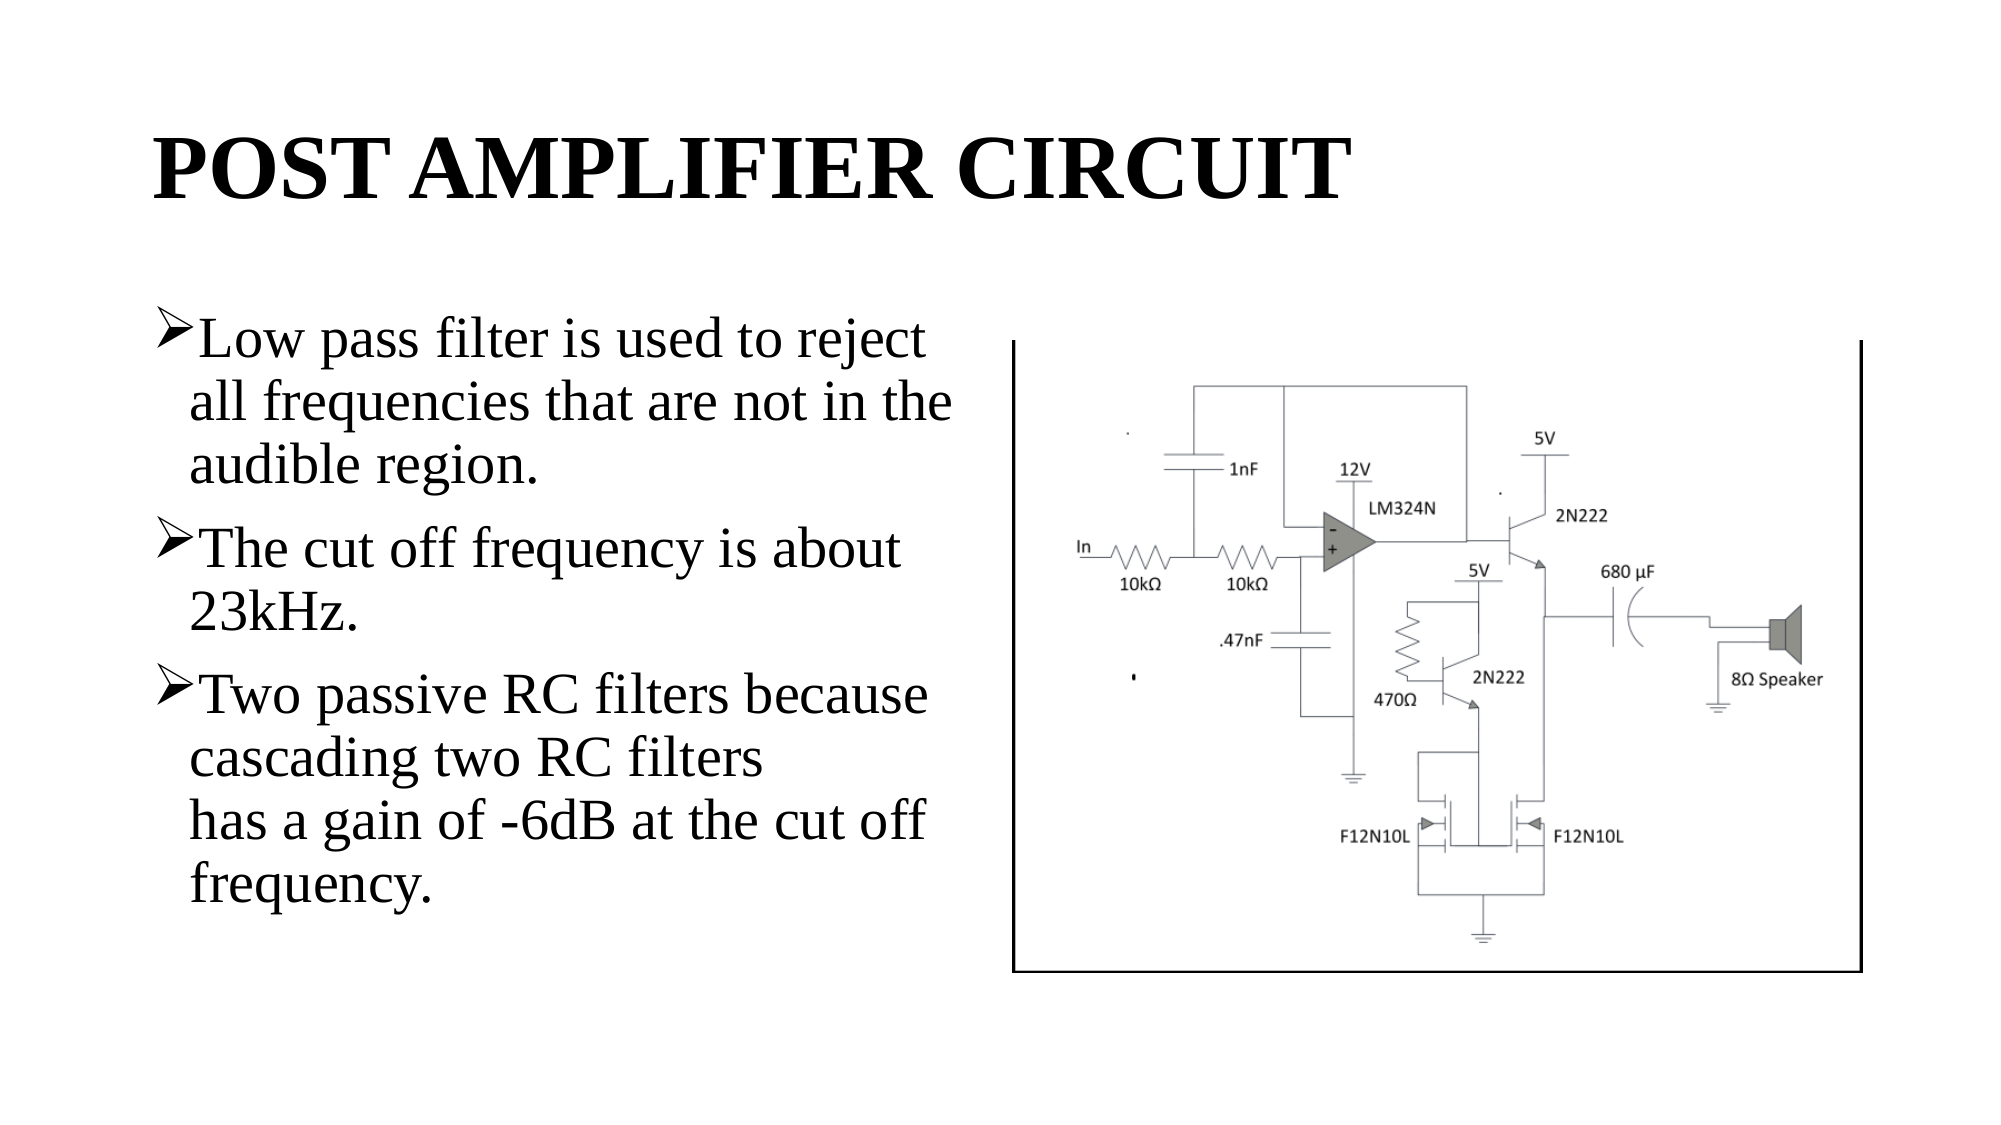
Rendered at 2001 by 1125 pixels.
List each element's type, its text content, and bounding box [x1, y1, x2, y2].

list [1012, 340, 1863, 973]
title POST AMPLIFIER CIRCUIT [137, 59, 1863, 278]
list Low pass filter is used to reject all frequencies that are not in the audible region. The cut off frequency is about 23kHz. Two passive RC filters because cascading two RC filters has a gain of -­6dB at the cut off frequency. [137, 299, 988, 1014]
